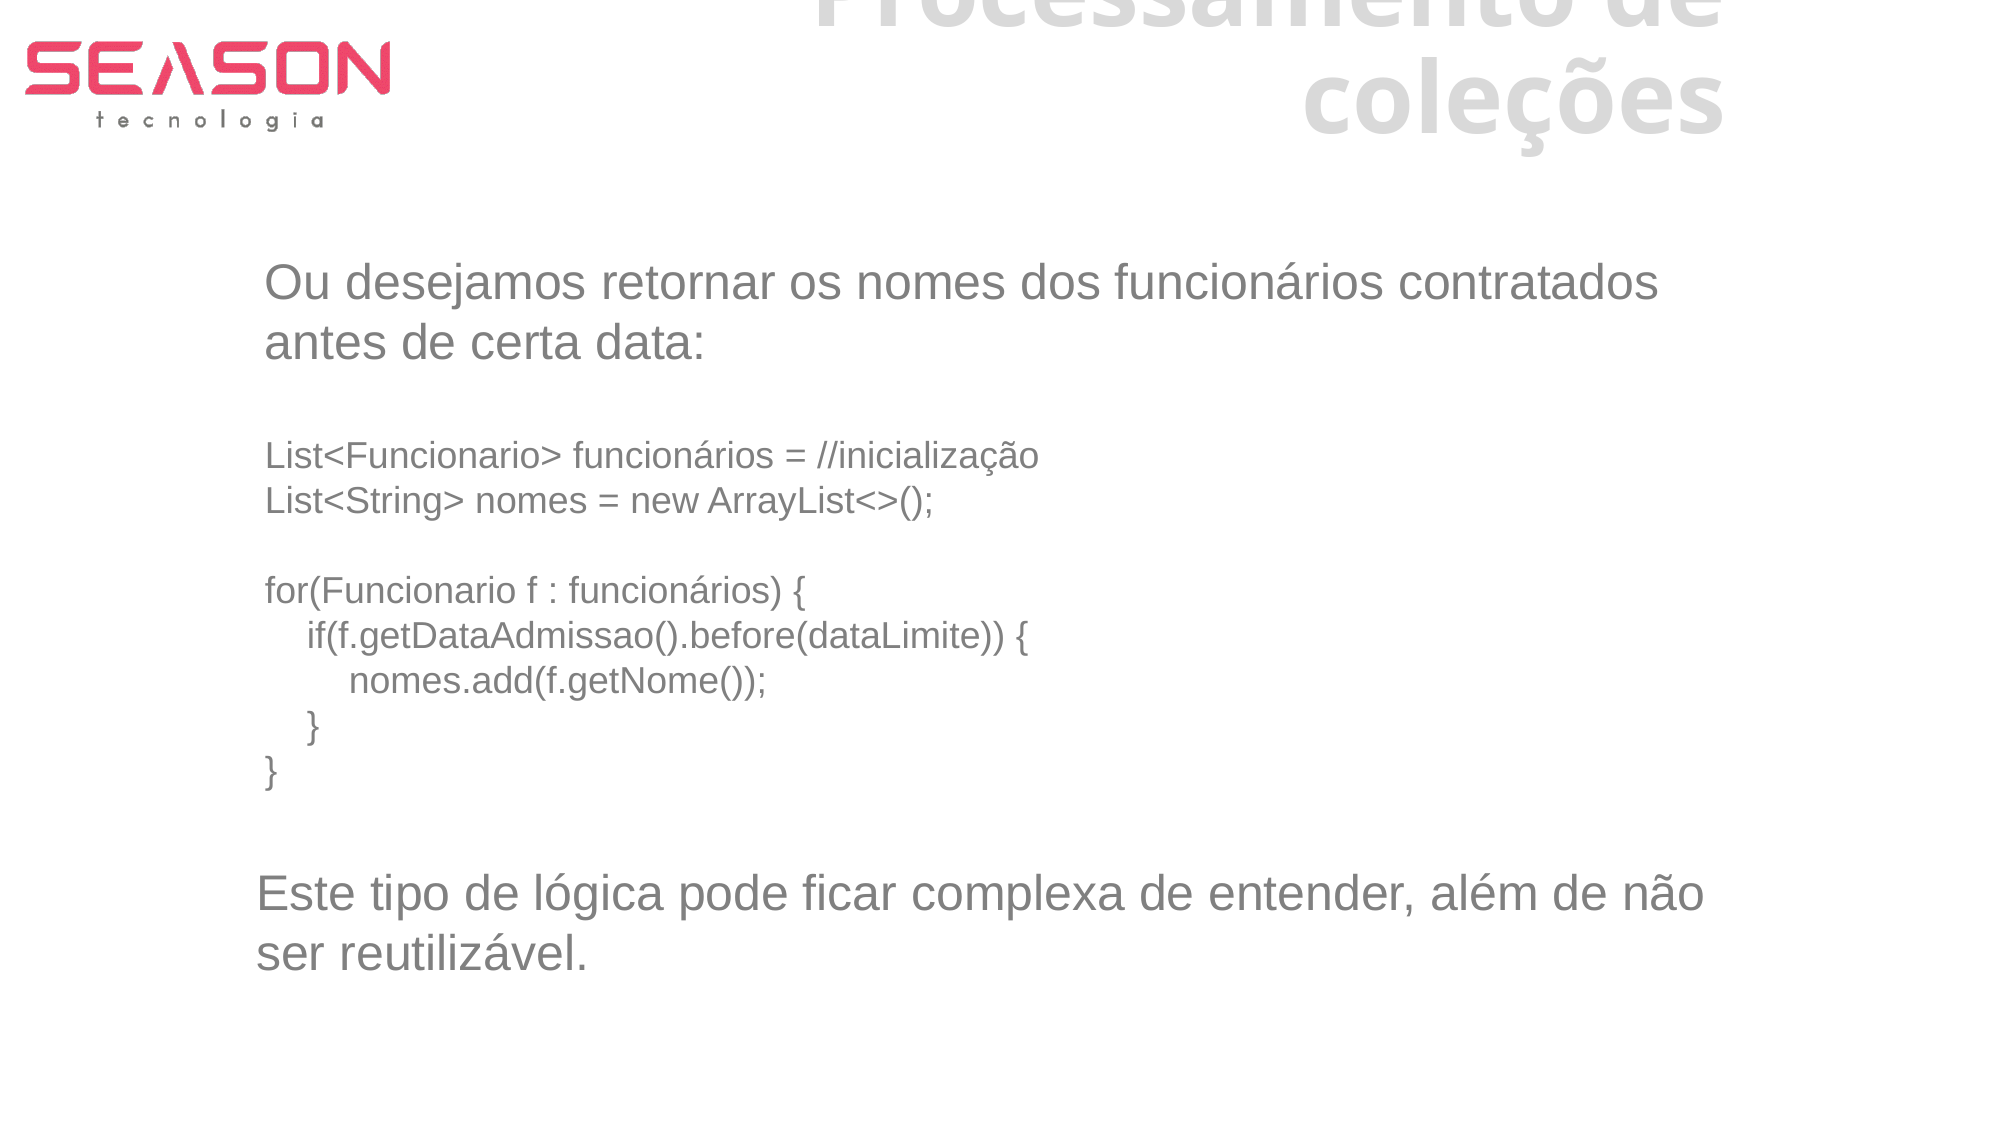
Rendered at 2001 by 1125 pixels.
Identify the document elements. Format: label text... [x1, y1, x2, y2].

text_box Processamento de coleções [486, 41, 1742, 163]
text_box List<Funcionario> funcionários = //inicialização List<String> nomes = new ArrayList<>(); for(Funcionario f : funcionários) { if(f.getDataAdmissao().before(dataLimite)) { nomes.add(f.getNome()); } } [249, 423, 1750, 820]
text_box Este tipo de lógica pode ficar complexa de entender, além de não ser reutilizável. [241, 852, 1742, 999]
picture [25, 41, 390, 132]
title Ou desejamos retornar os nomes dos funcionários contratados antes de certa data: [249, 241, 1750, 388]
